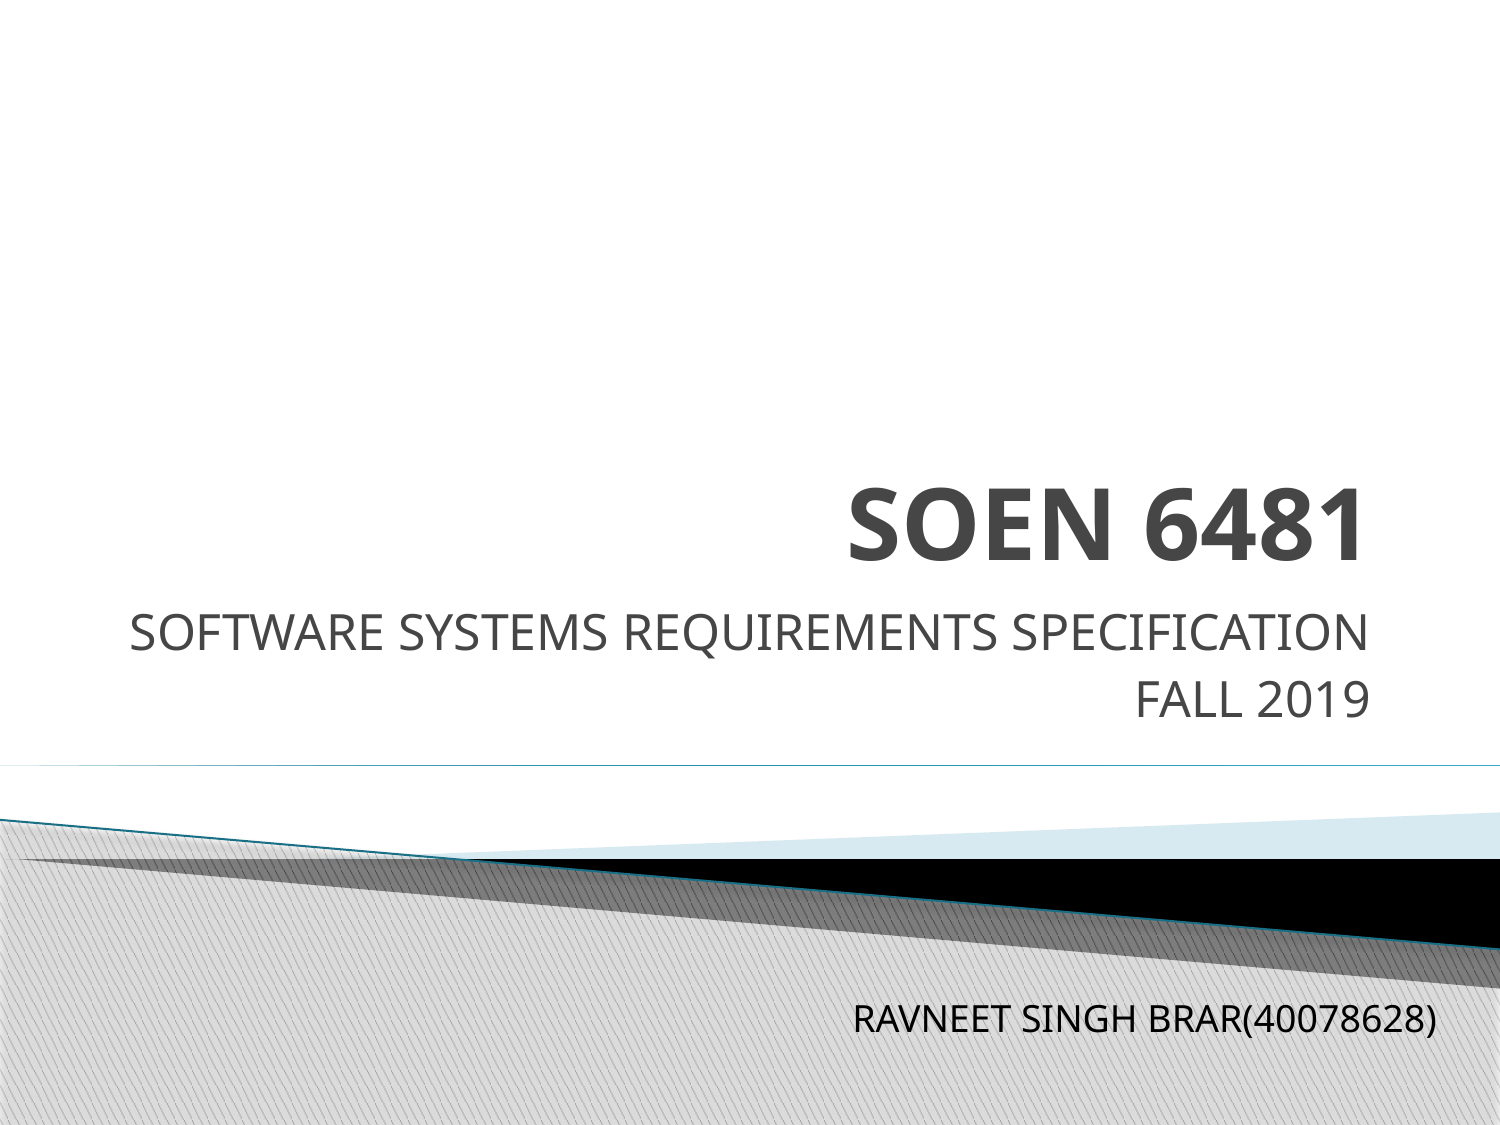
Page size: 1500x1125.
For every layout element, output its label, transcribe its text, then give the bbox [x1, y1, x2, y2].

text_box RAVNEET SINGH BRAR(40078628) [837, 987, 1500, 1048]
title SOEN 6481 [112, 287, 1388, 588]
subtitle SOFTWARE SYSTEMS REQUIREMENTS SPECIFICATION FALL 2019 [112, 592, 1388, 790]
picture [5, 859, 1500, 987]
